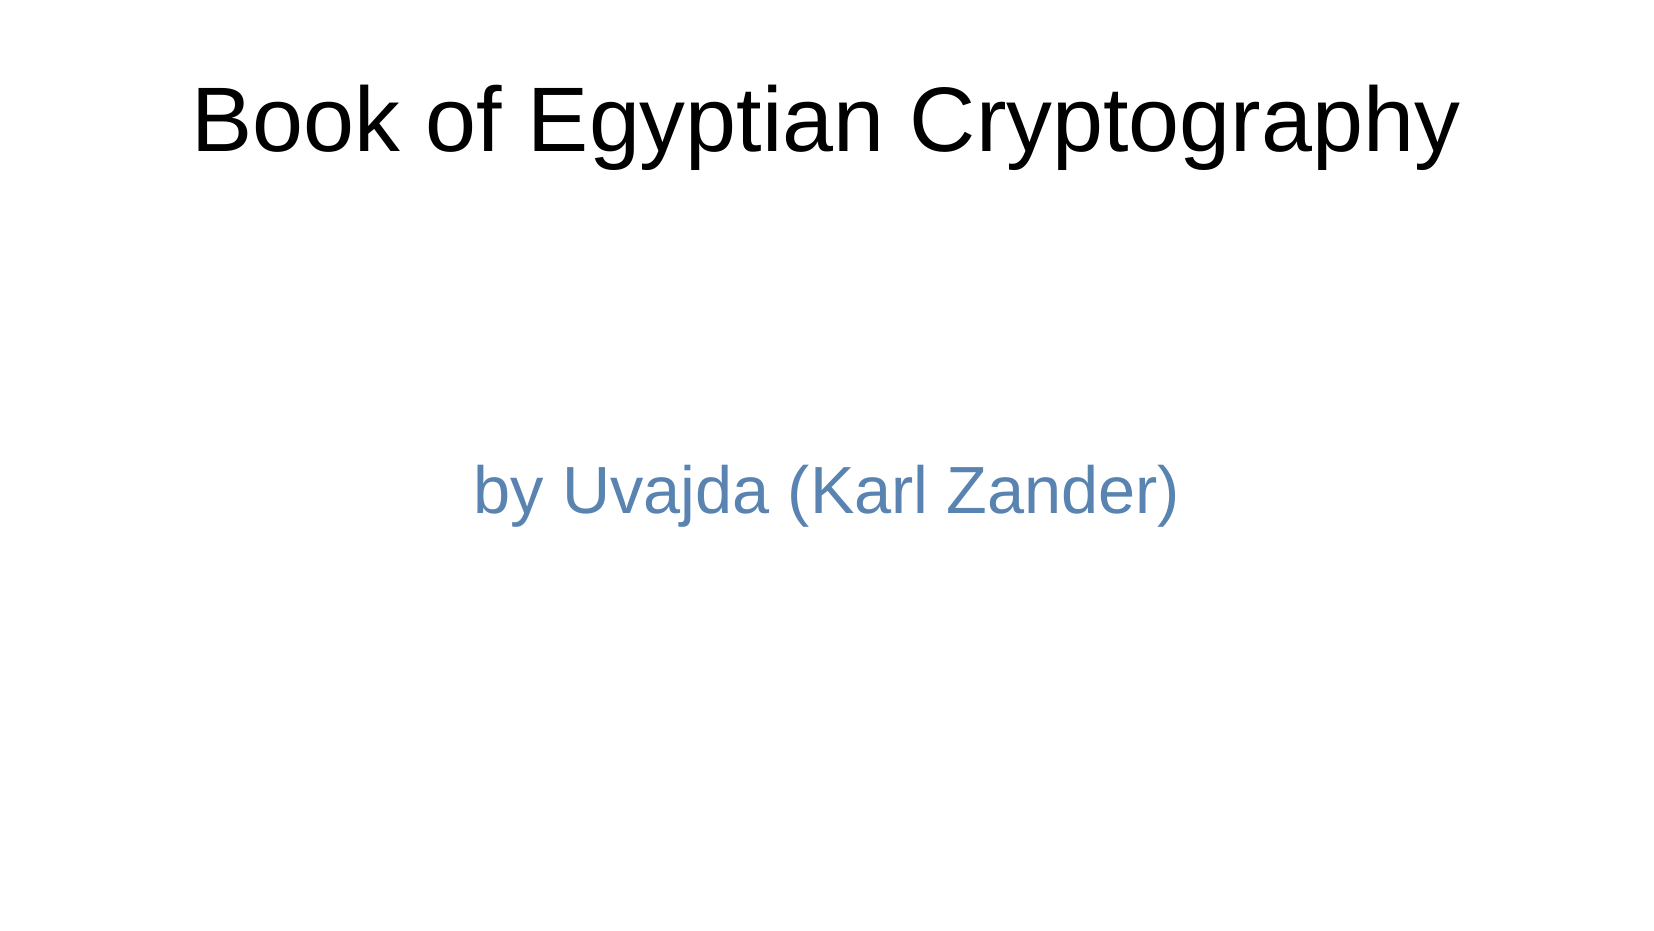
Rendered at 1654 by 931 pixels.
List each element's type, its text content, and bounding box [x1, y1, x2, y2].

text_box Book of Egyptian Cryptography [82, 59, 1571, 170]
text_box by Uvajda (Karl Zander) [82, 447, 1571, 528]
